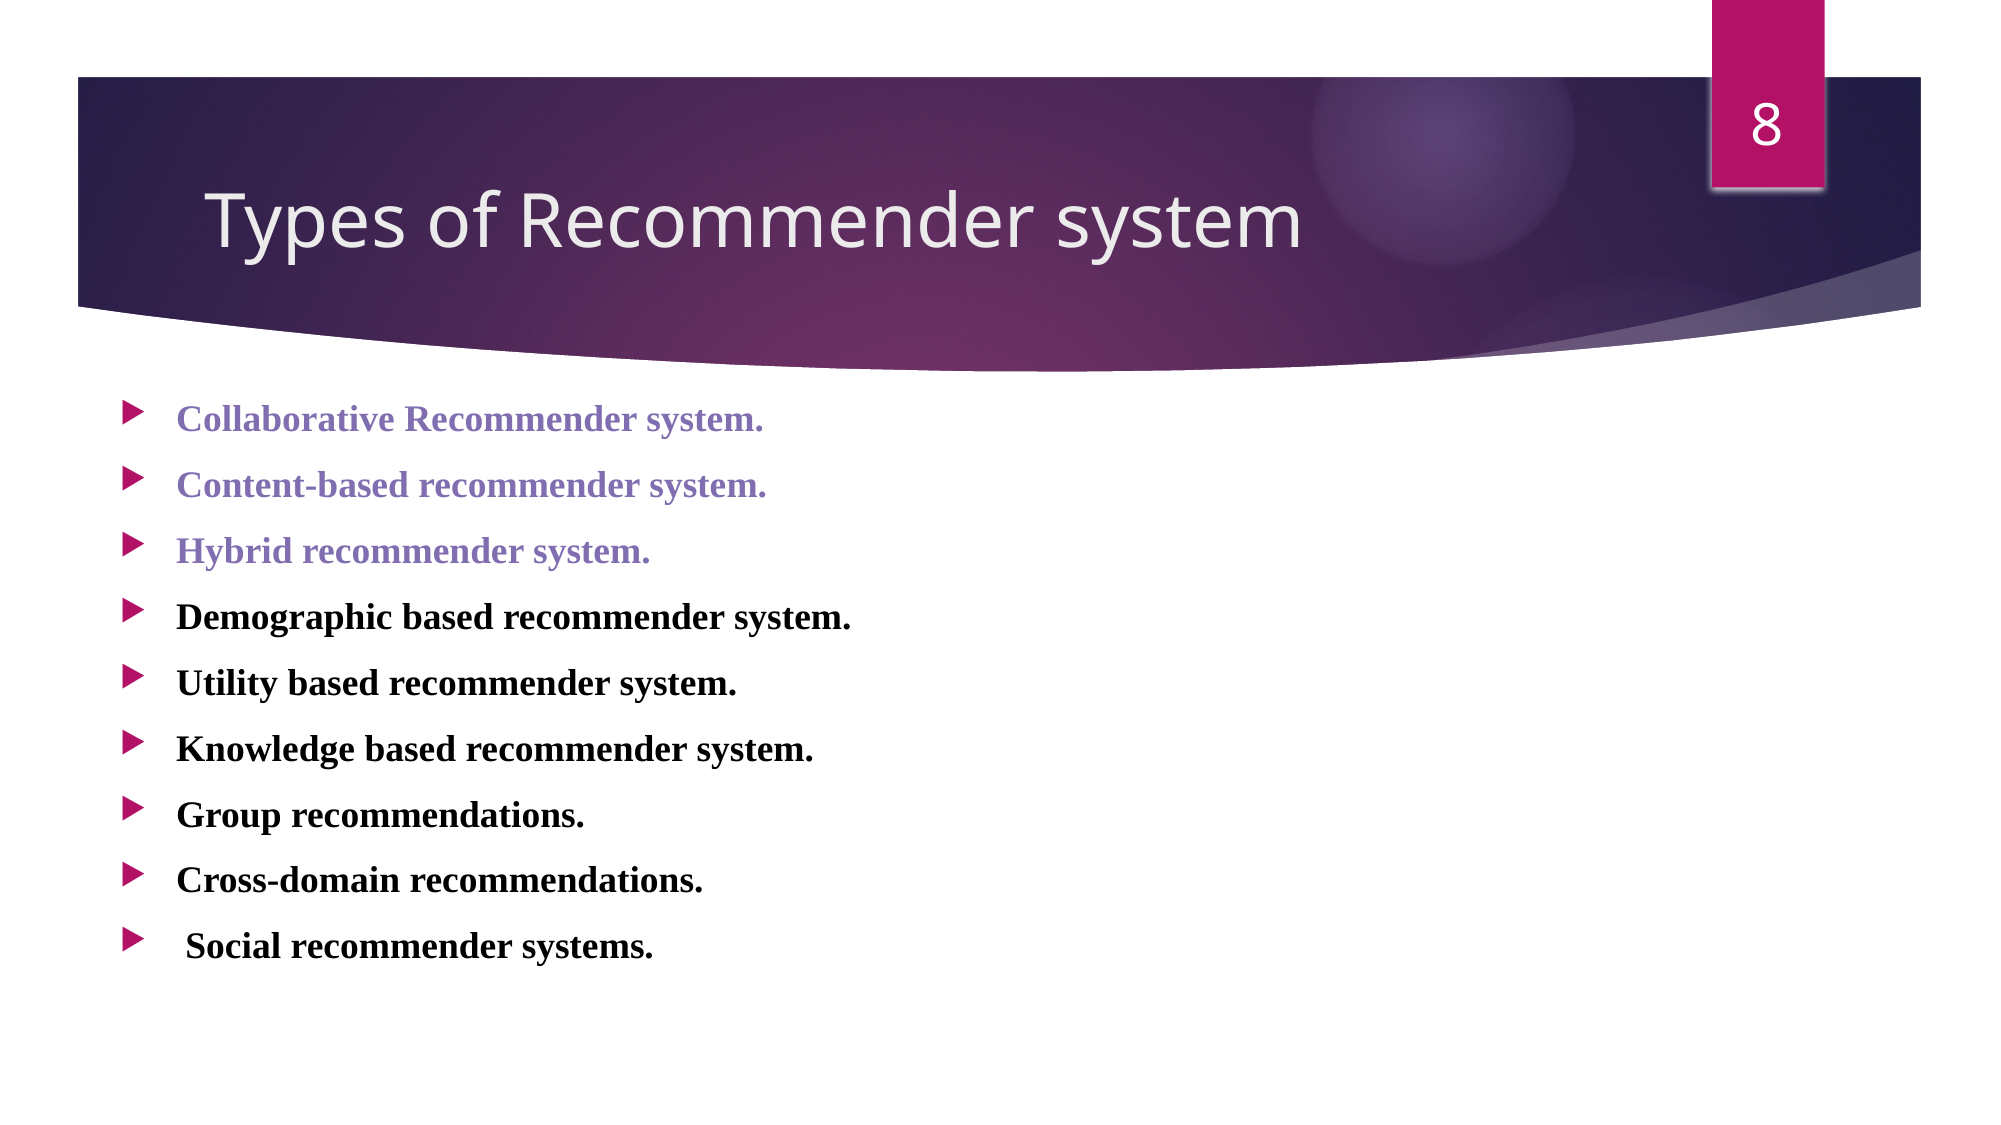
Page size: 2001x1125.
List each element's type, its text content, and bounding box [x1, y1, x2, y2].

list Collaborative Recommender system. Content-based recommender system. Hybrid recommender system. Demographic based recommender system. Utility based recommender system. Knowledge based recommender system. Group recommendations. Cross-domain recommendations. Social recommender systems. [104, 386, 1740, 1125]
slide_number 8 [1698, 48, 1836, 175]
title Types of Recommender system [189, 159, 1627, 276]
